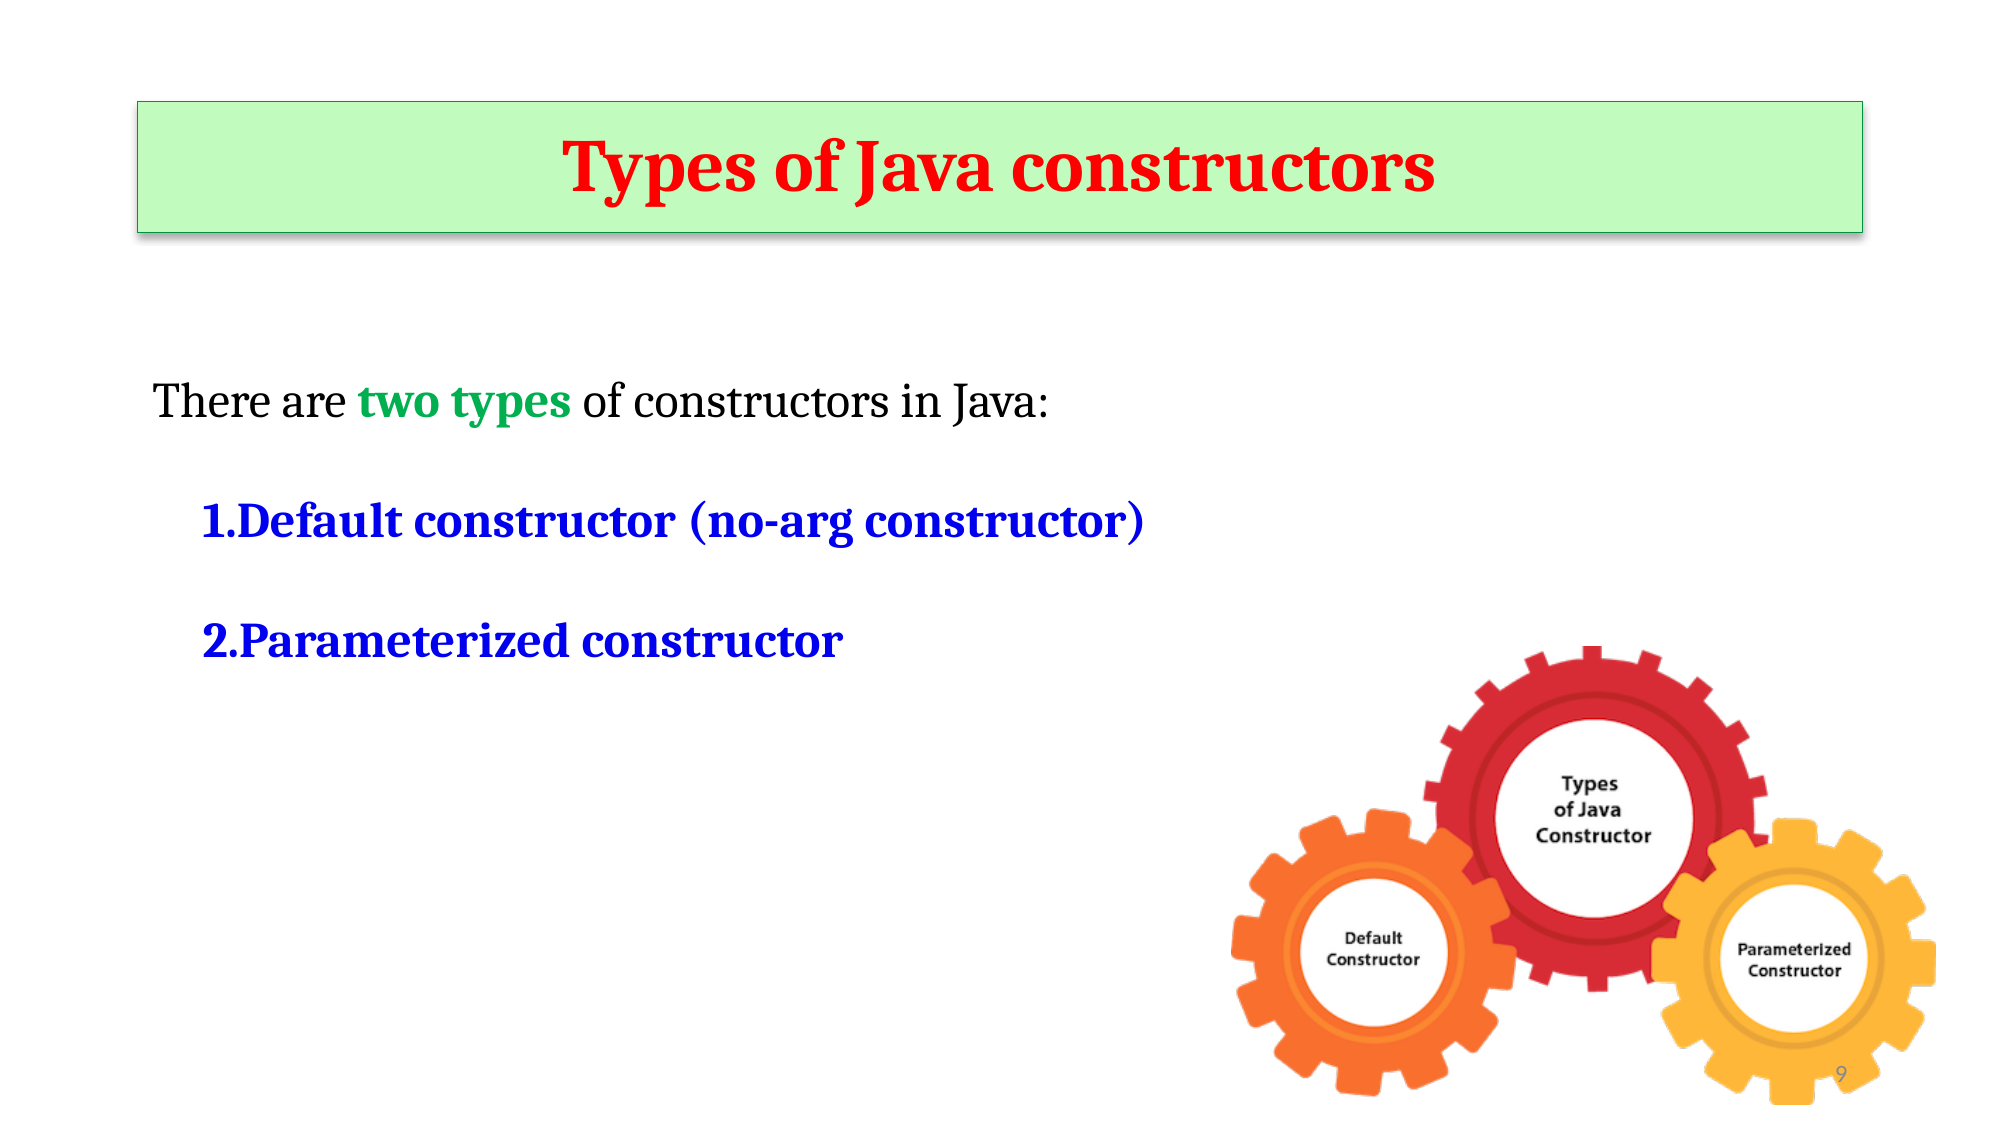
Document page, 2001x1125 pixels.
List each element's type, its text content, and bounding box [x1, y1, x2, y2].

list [1230, 646, 1936, 1105]
text_box Types of Java constructors [137, 101, 1863, 233]
text_box There are two types of constructors in Java: Default constructor (no-arg constructor) Parameterized constructor [137, 359, 1584, 675]
